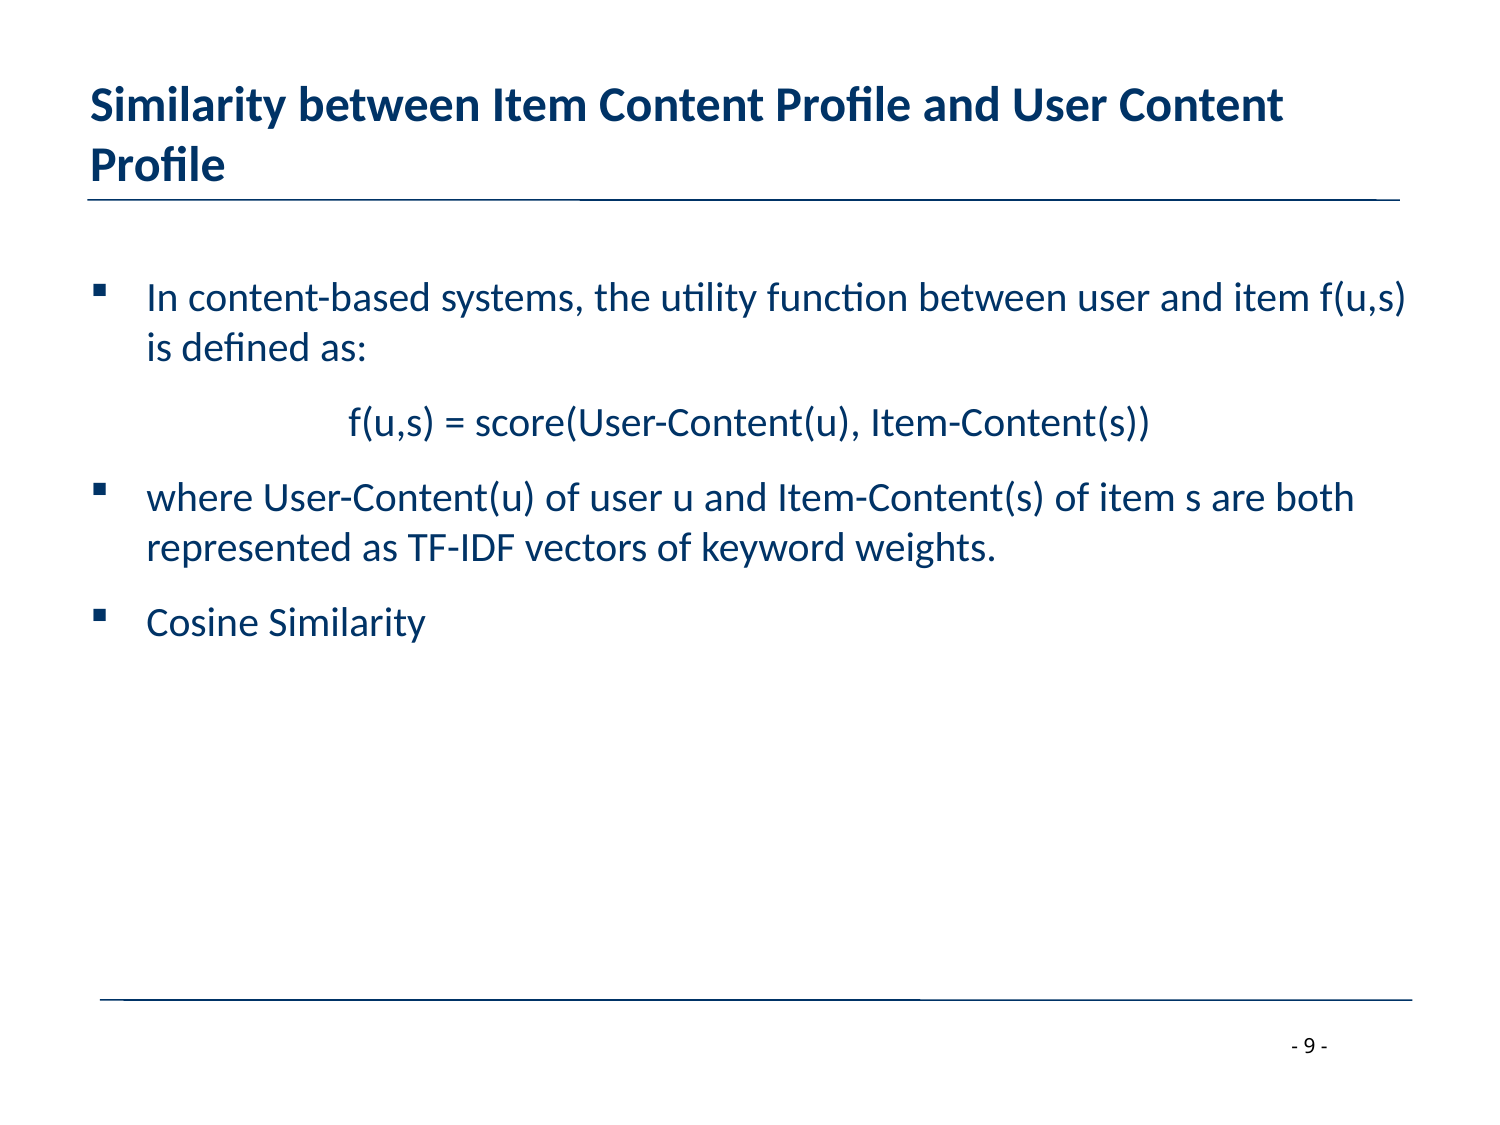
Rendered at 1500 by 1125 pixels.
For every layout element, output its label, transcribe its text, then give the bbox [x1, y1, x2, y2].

title Similarity between Item Content Profile and User Content Profile [75, 37, 1425, 225]
